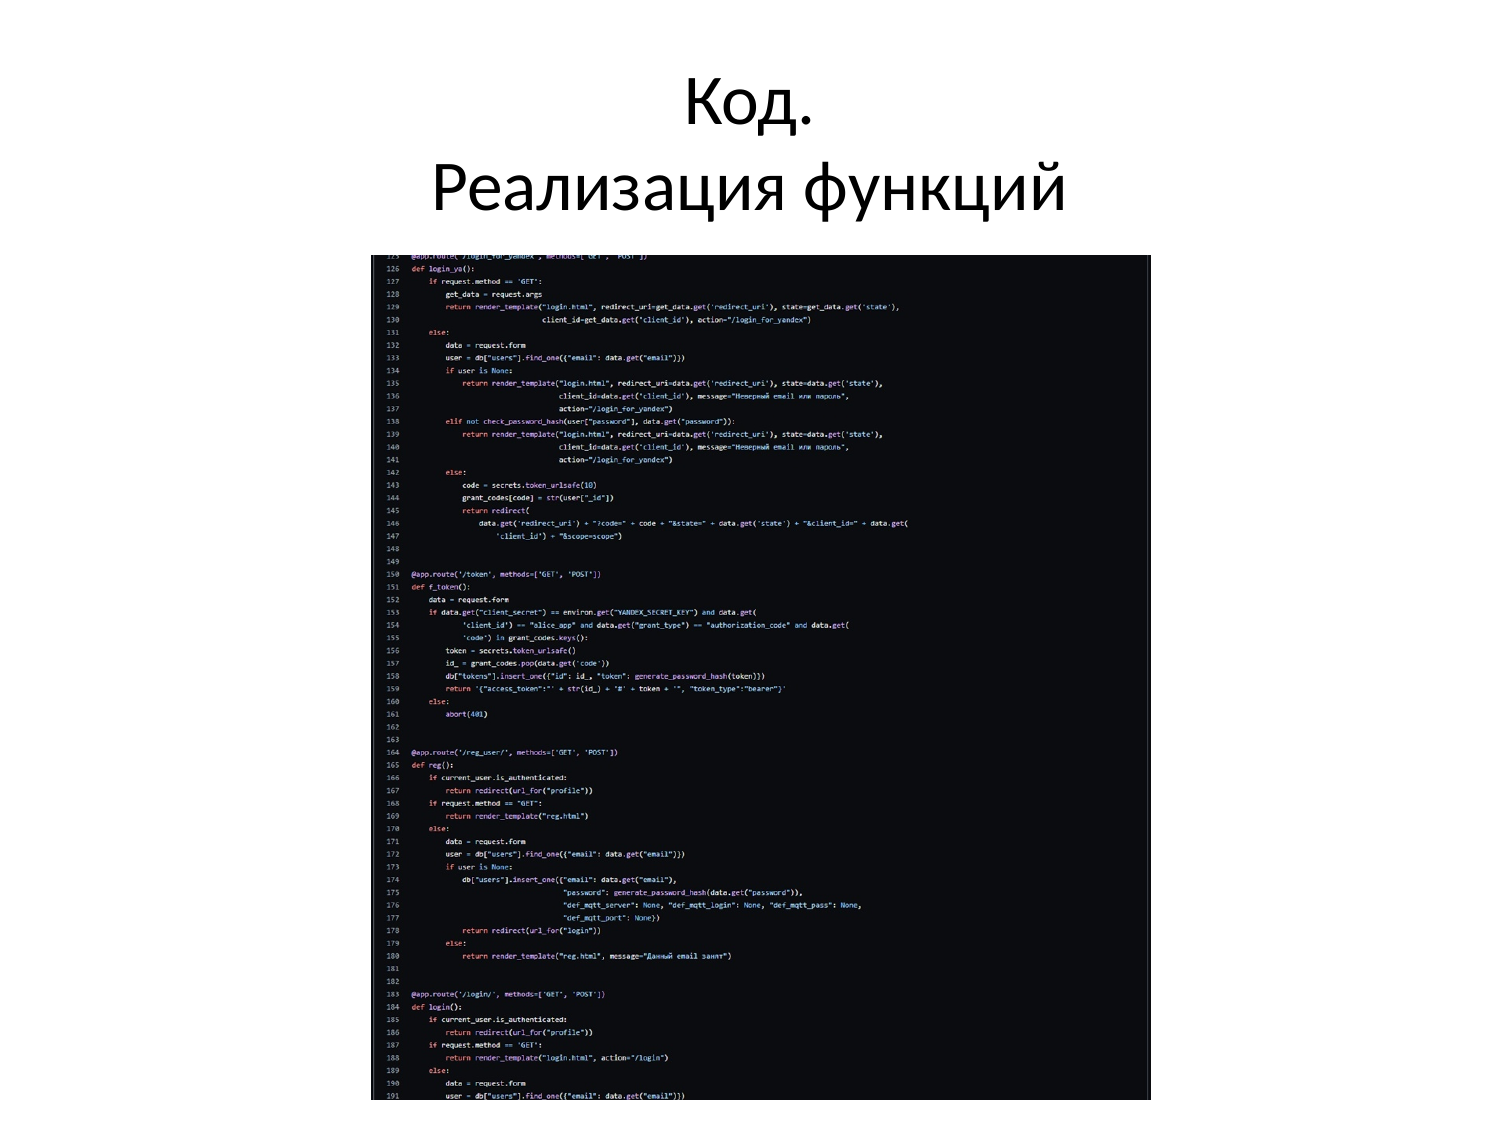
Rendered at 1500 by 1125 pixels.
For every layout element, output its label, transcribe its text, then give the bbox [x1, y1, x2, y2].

title Код. Реализация функций [75, 45, 1425, 233]
picture [371, 254, 1151, 1101]
